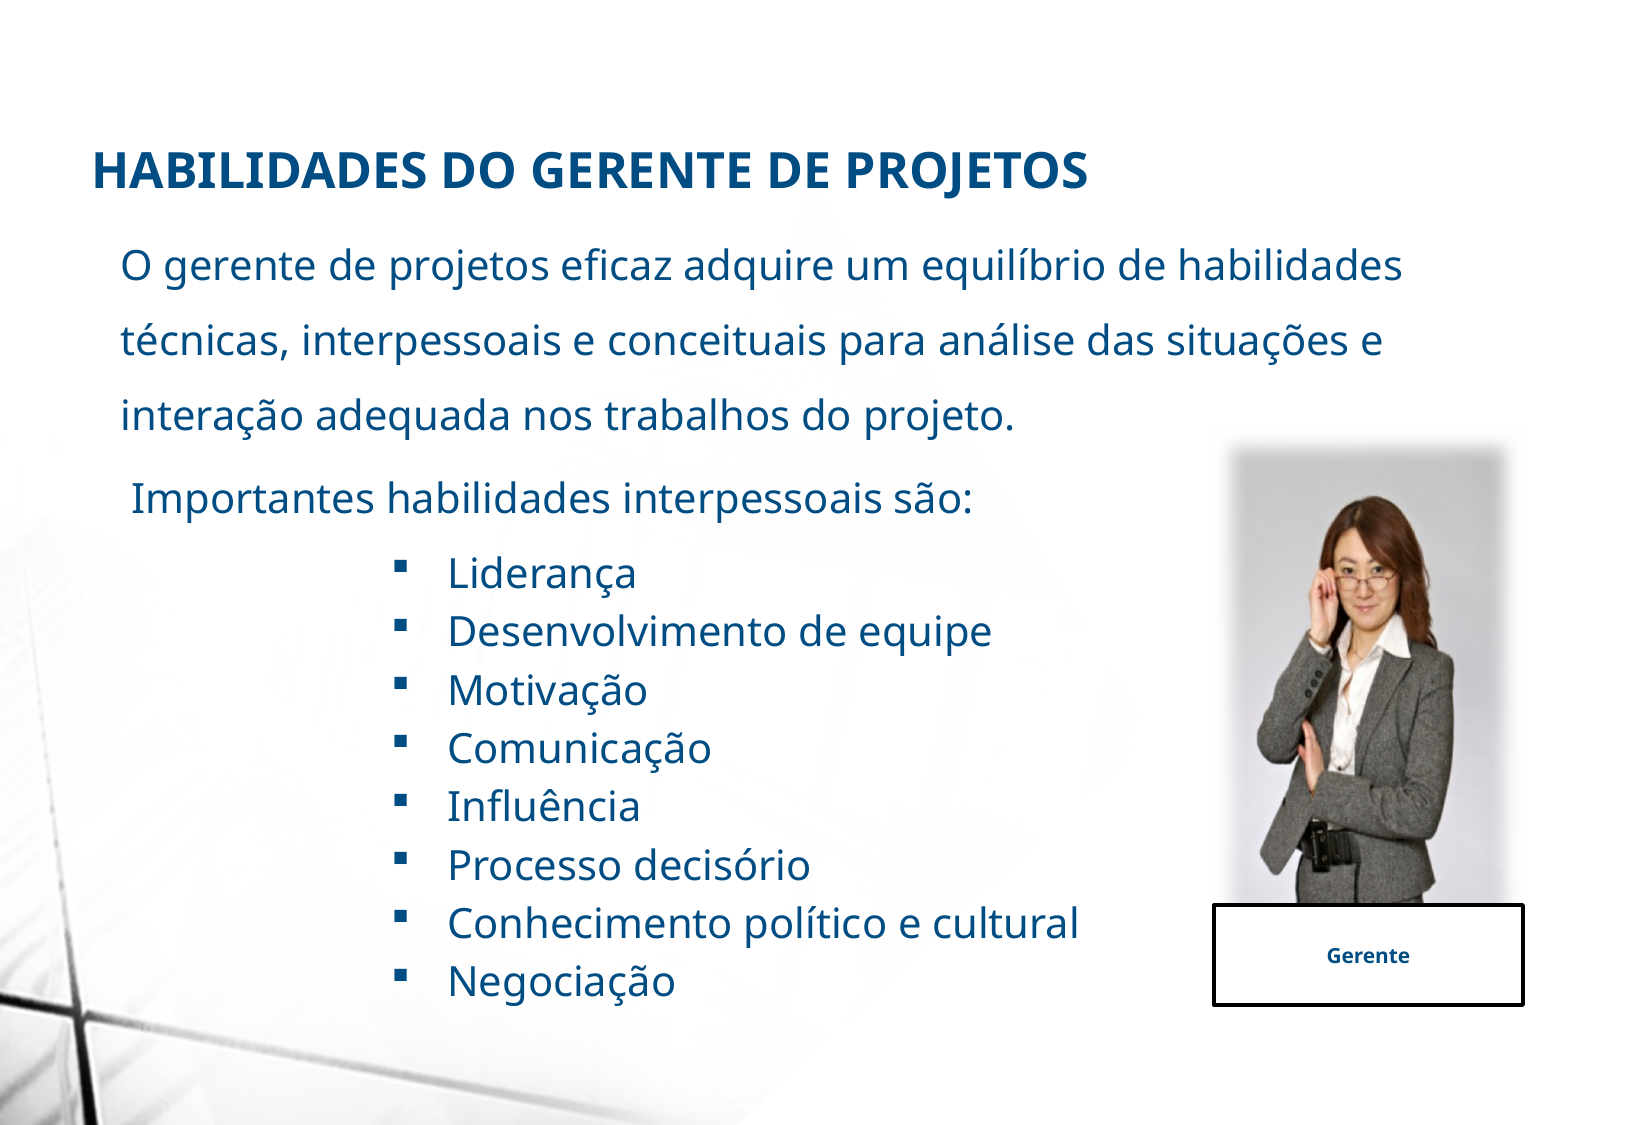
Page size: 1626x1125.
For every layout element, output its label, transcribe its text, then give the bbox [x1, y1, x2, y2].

picture [0, 0, 1626, 1125]
text_box HABILIDADES DO GERENTE DE PROJETOS [76, 130, 1104, 206]
text_box O gerente de projetos eficaz adquire um equilíbrio de habilidades técnicas, interpessoais e conceituais para análise das situações e interação adequada nos trabalhos do projeto. Importantes habilidades interpessoais são: [76, 206, 1545, 472]
text_box Liderança Desenvolvimento de equipe Motivação Comunicação Influência Processo decisório Conhecimento político e cultural Negociação [376, 539, 1237, 1125]
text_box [1213, 429, 1524, 1006]
